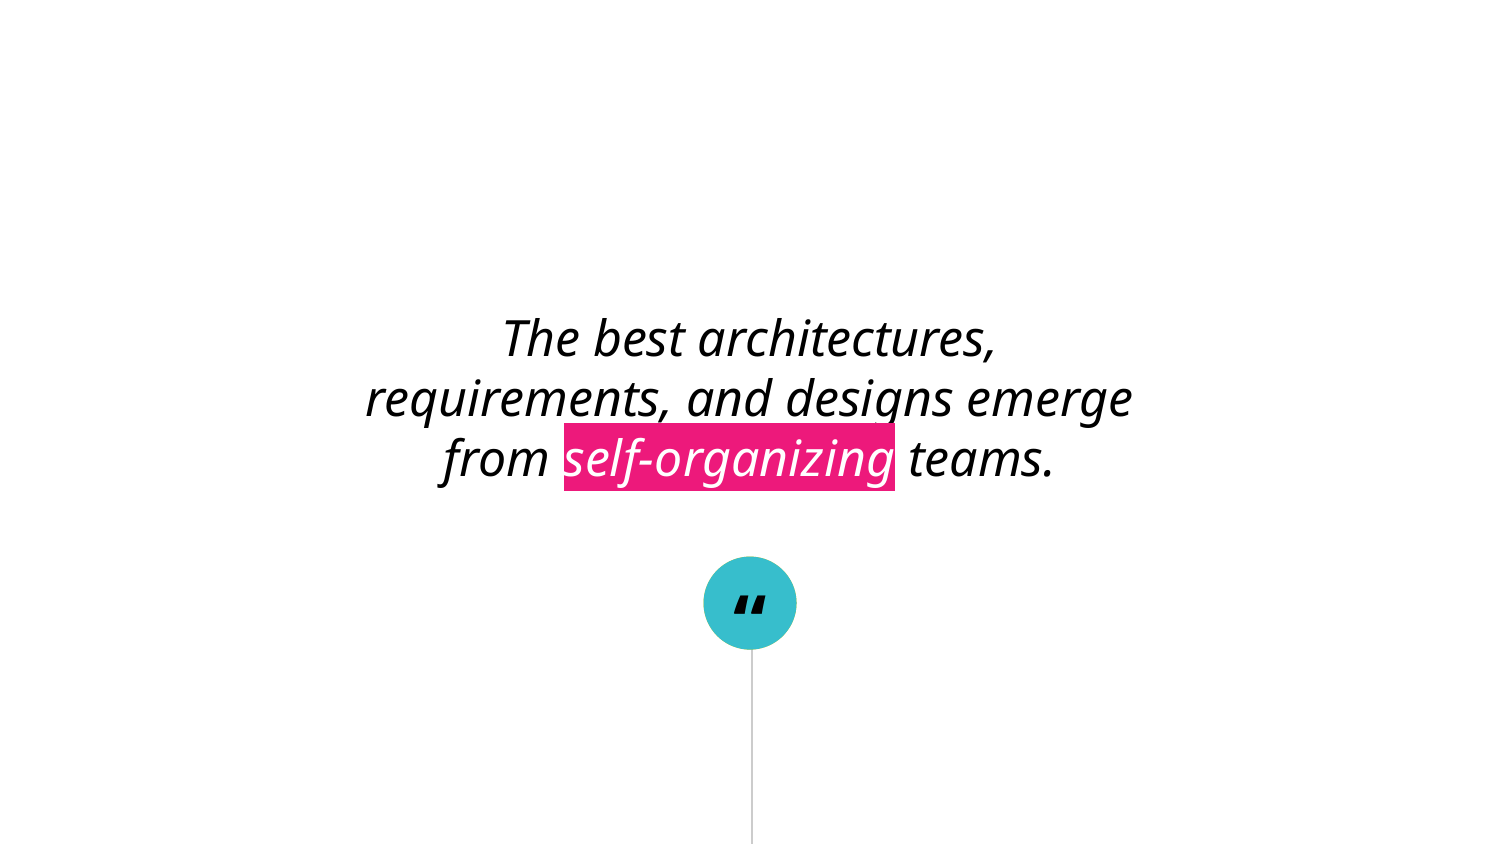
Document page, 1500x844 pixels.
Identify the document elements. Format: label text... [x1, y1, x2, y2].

list The best architectures, requirements, and designs emerge from self-organizing teams. [345, 367, 1155, 502]
